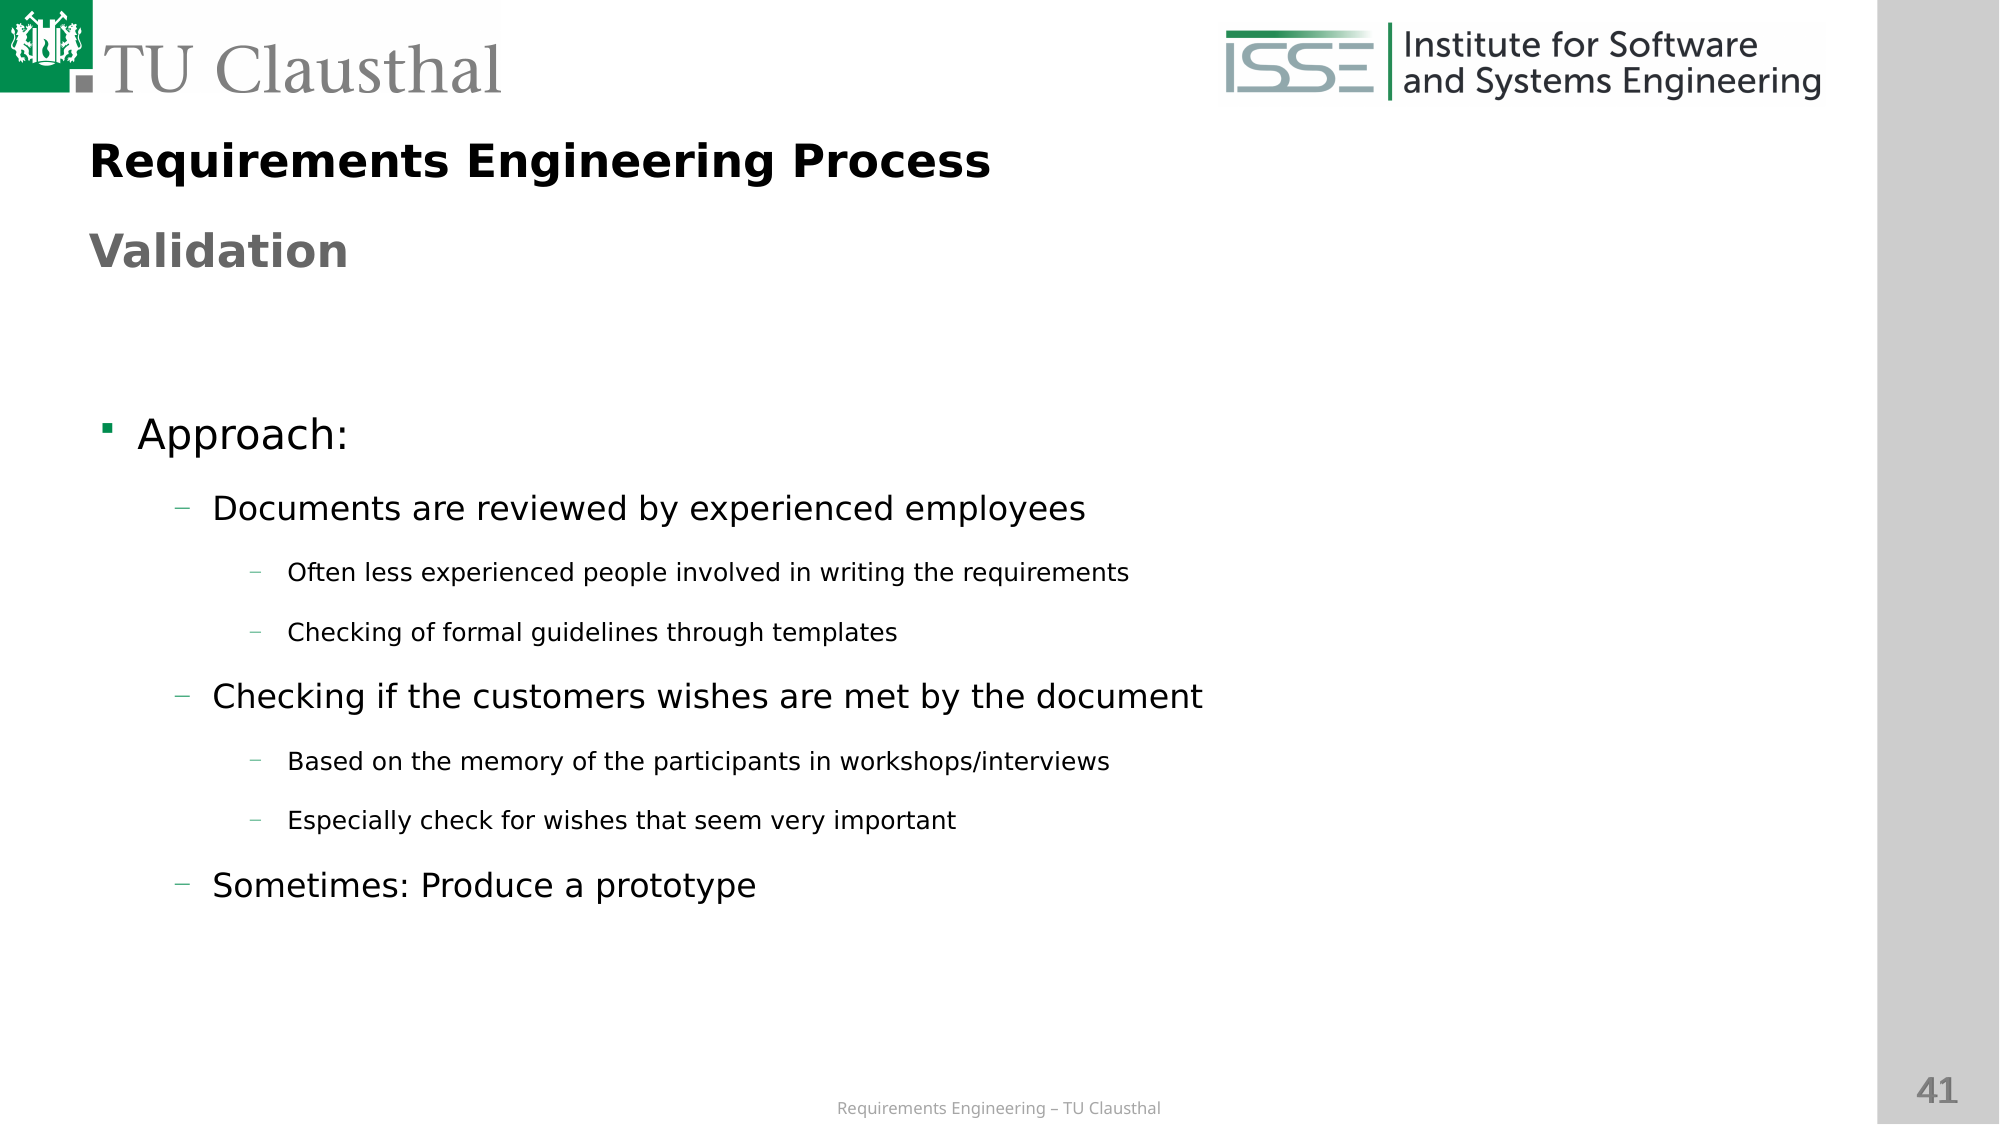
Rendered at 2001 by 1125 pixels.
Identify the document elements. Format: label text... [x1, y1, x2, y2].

text_box [74, 280, 1424, 995]
picture [0, 0, 501, 93]
text_box Validation [88, 207, 1788, 290]
text_box Requirements Engineering Process [88, 118, 1788, 200]
list Approach: Documents are reviewed by experienced employees Often less experienced people involved in writing the requirements Checking of formal guidelines through templates Checking if the customers wishes are met by the document Based on the memory of the participants in workshops/interviews Especially check for wishes that seem very important Sometimes: Produce a prototype [99, 290, 1837, 1087]
picture [1218, 22, 1826, 107]
